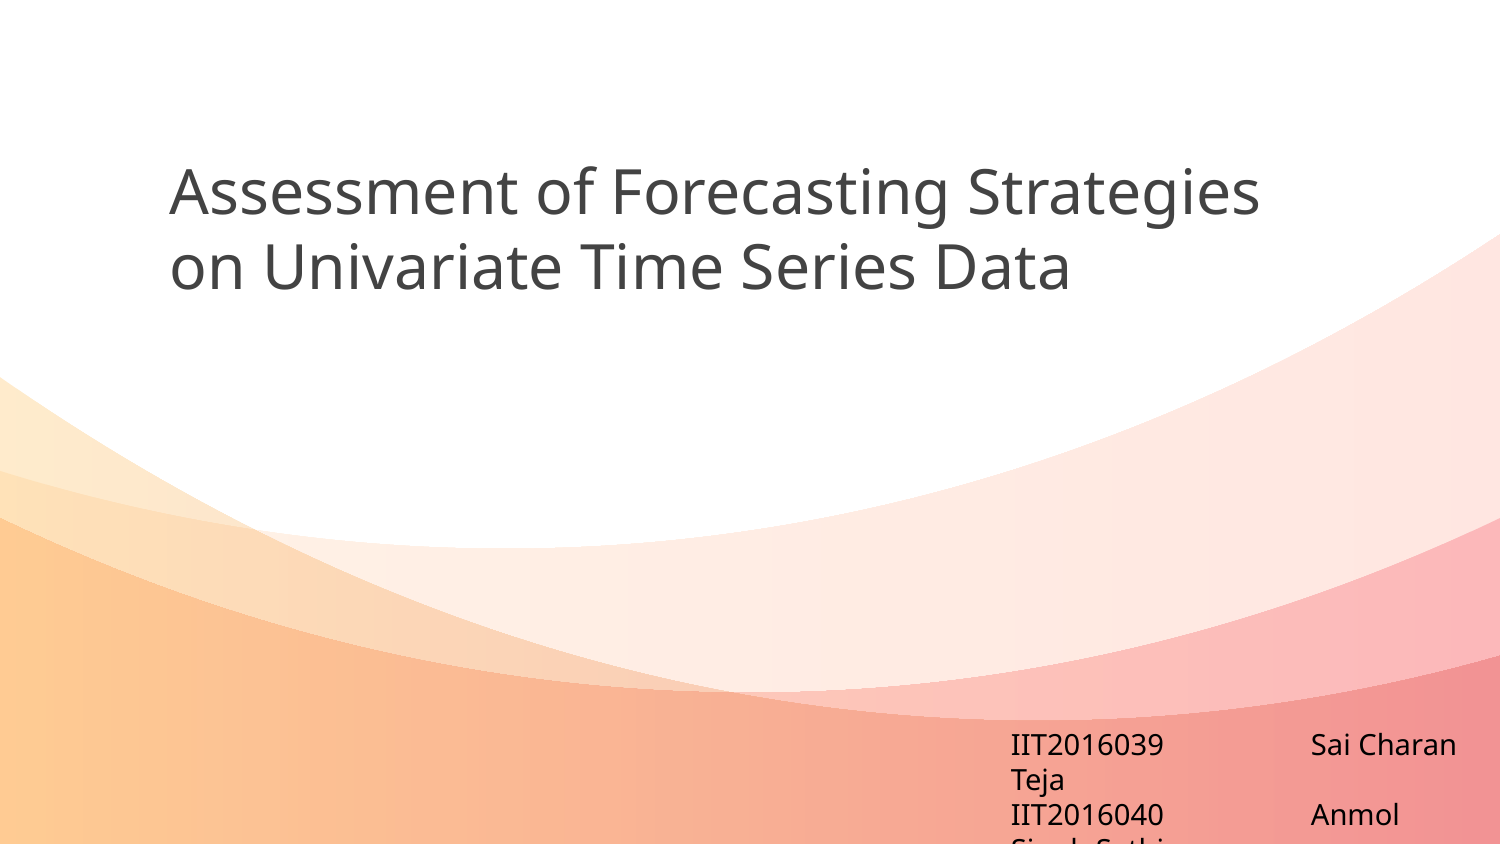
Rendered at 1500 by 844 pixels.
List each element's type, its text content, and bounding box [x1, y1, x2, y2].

title Assessment of Forecasting Strategies on Univariate Time Series Data [169, 151, 1331, 342]
text_box IIT2016039 Sai Charan Teja IIT2016040 Anmol Singh Sethi IIT2016042 Manavdeep Singh [995, 711, 1500, 844]
